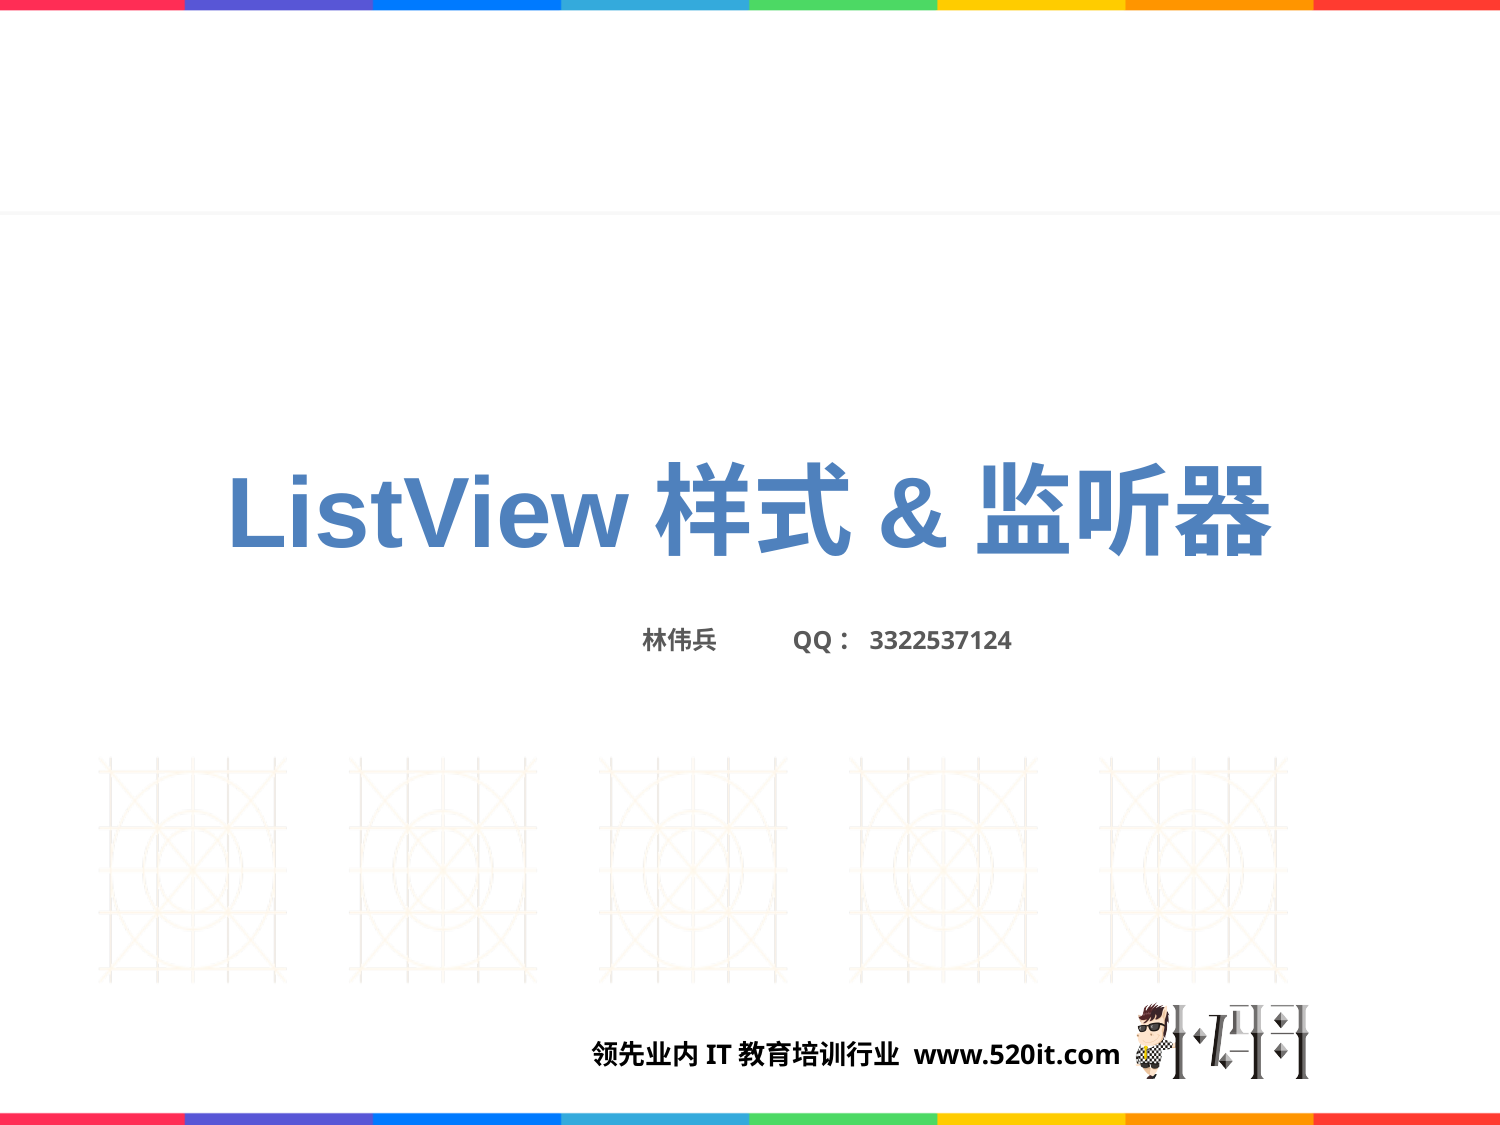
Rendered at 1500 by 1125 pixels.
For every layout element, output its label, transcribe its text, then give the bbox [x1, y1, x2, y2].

text_box 林伟兵 QQ：3322537124 [477, 617, 1042, 662]
picture [0, 215, 1500, 1125]
picture [0, 0, 1500, 211]
title ListView样式&监听器 [112, 258, 1388, 757]
